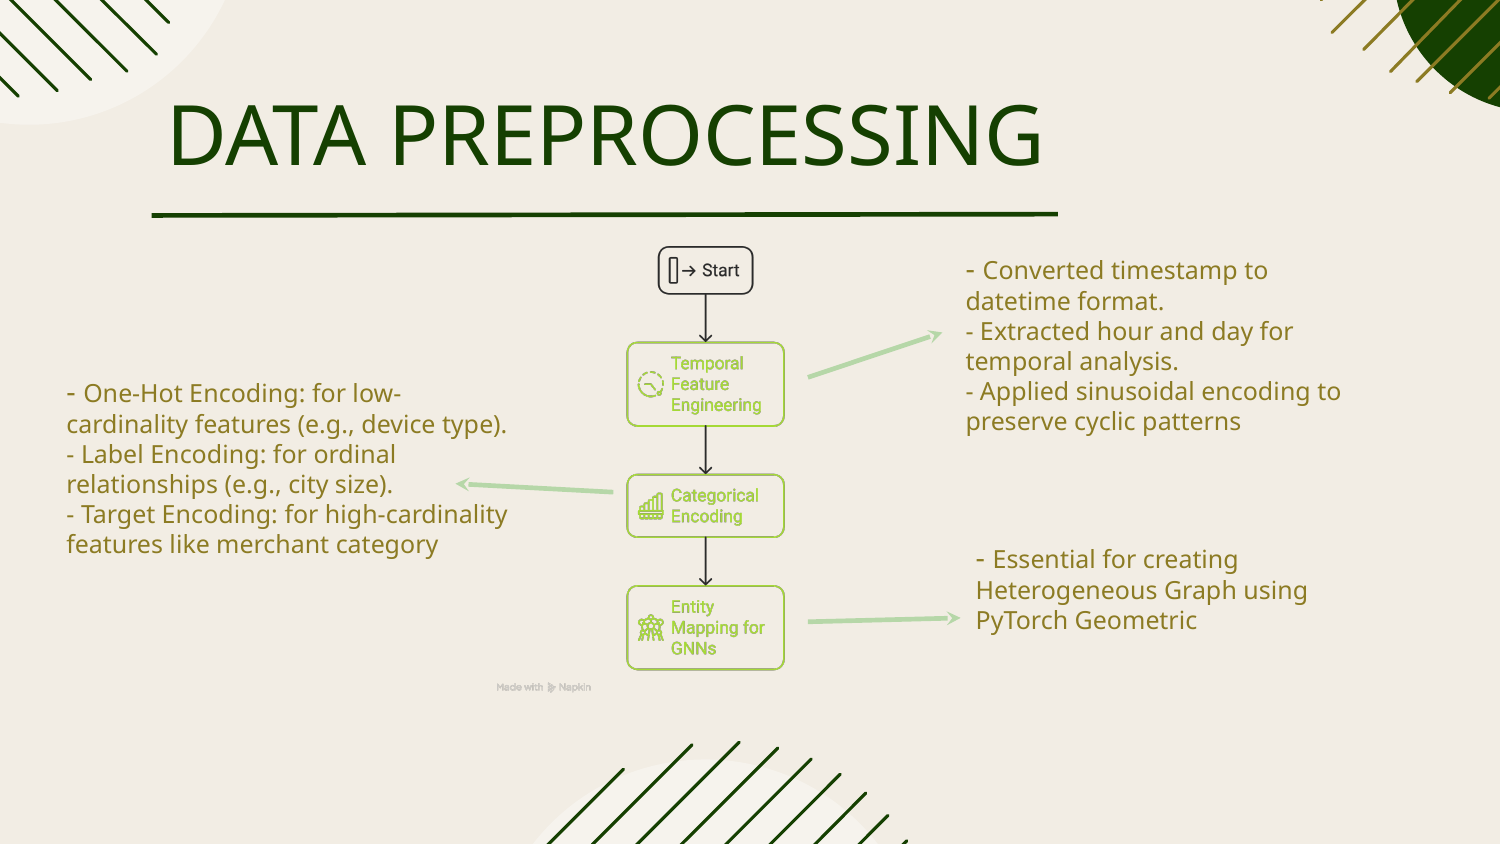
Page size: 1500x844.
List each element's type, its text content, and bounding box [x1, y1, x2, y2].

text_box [455, 483, 614, 493]
title DATA PREPROCESSING [151, 67, 1323, 199]
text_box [807, 332, 943, 378]
subtitle - One-Hot Encoding: for low-cardinality features (e.g., device type). - Label Encoding: for ordinal relationships (e.g., city size). - Target Encoding: for high-cardinality features like merchant category [51, 358, 470, 569]
subtitle - Converted timestamp to datetime format. - Extracted hour and day for temporal analysis. - Applied sinusoidal encoding to preserve cyclic patterns [950, 235, 1382, 422]
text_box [807, 617, 961, 622]
subtitle - Essential for creating Heterogeneous Graph using PyTorch Geometric [960, 524, 1392, 711]
picture [475, 132, 935, 712]
